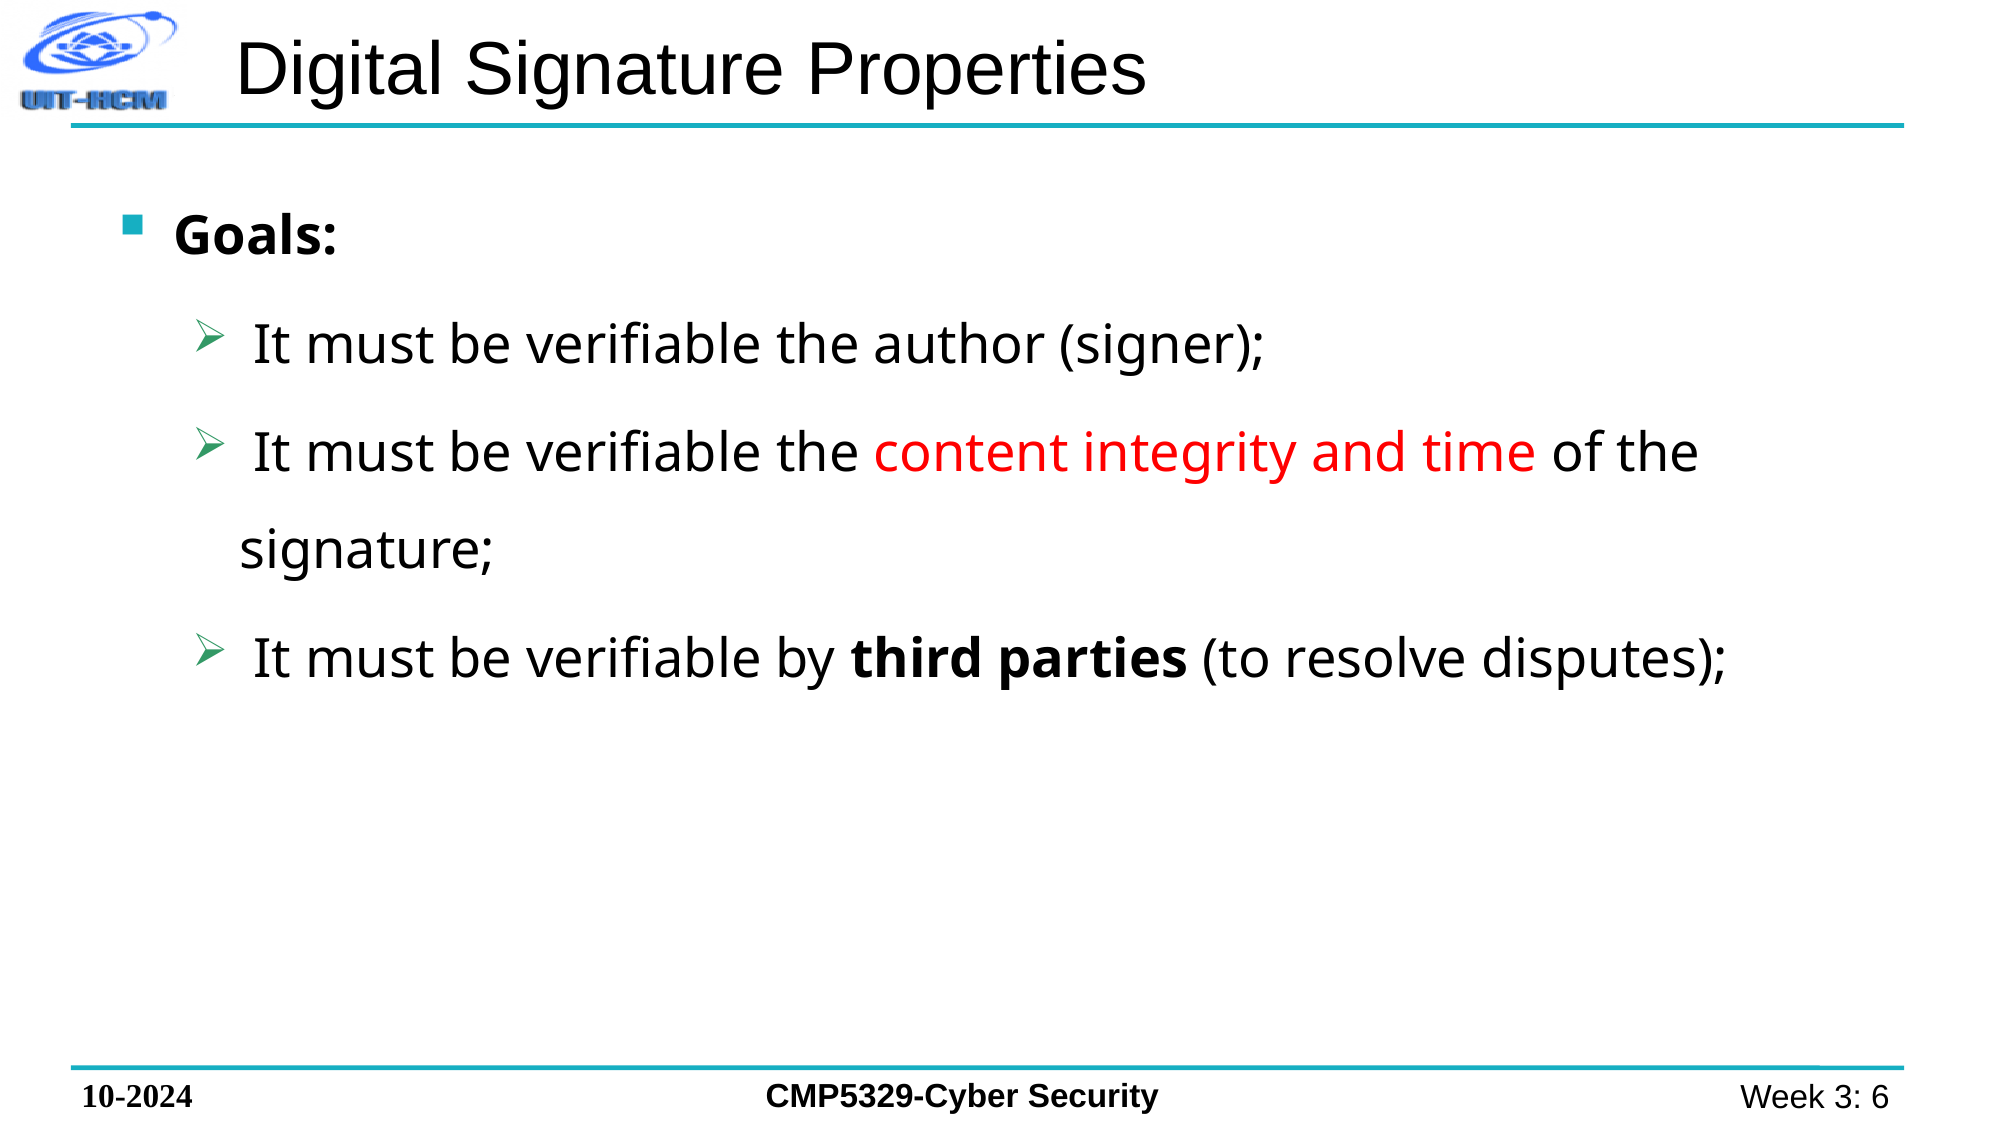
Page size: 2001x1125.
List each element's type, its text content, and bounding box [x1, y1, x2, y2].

list Goals: It must be verifiable the author (signer); It must be verifiable the content integrity and time of the signature; It must be verifiable by third parties (to resolve disputes); [102, 160, 1957, 778]
title Digital Signature Properties [220, 19, 1571, 110]
picture [1, 0, 197, 120]
